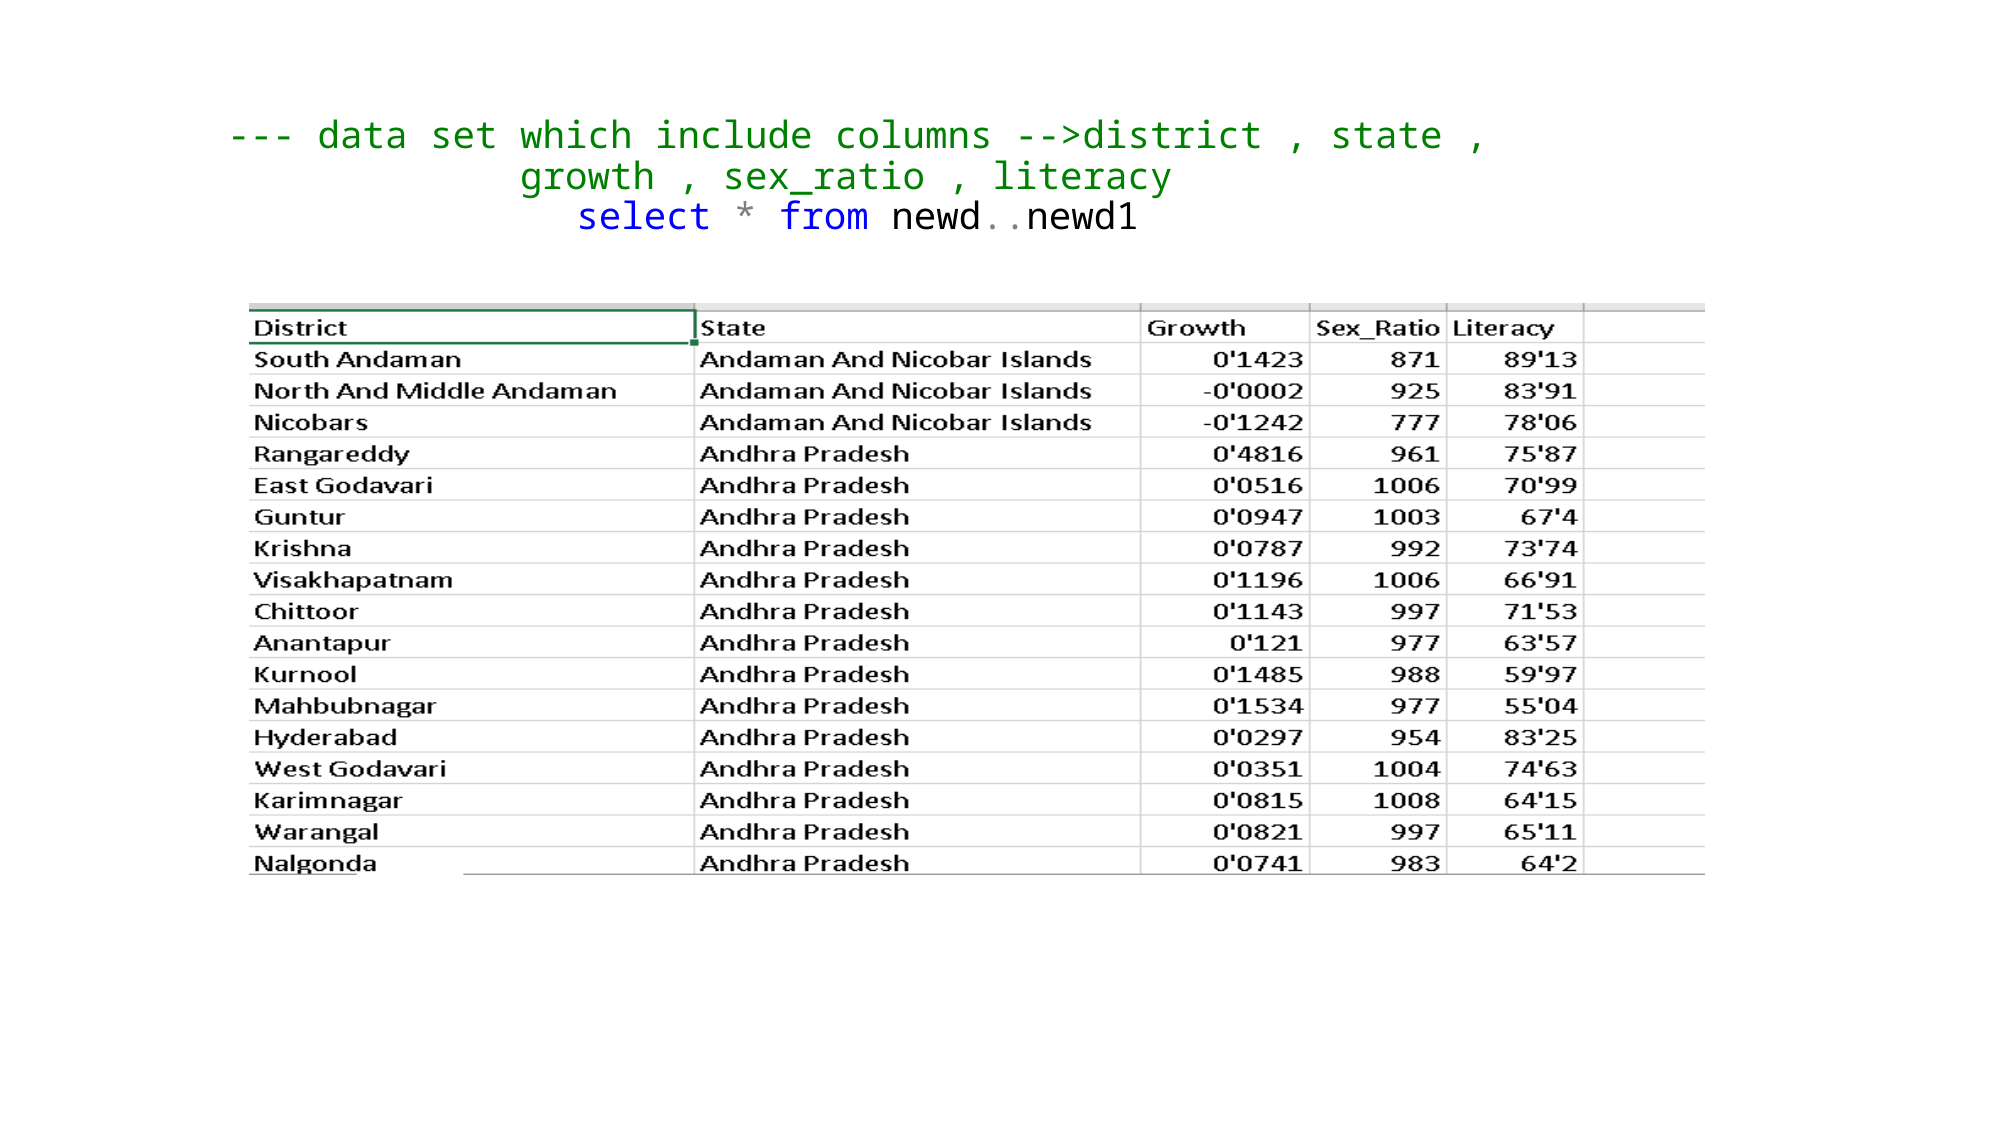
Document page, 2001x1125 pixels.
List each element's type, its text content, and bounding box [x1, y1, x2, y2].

title --- data set which include columns -->district , state , growth , sex_ratio , literacy select * from newd..newd1 [178, 0, 1538, 291]
picture [249, 303, 1705, 875]
